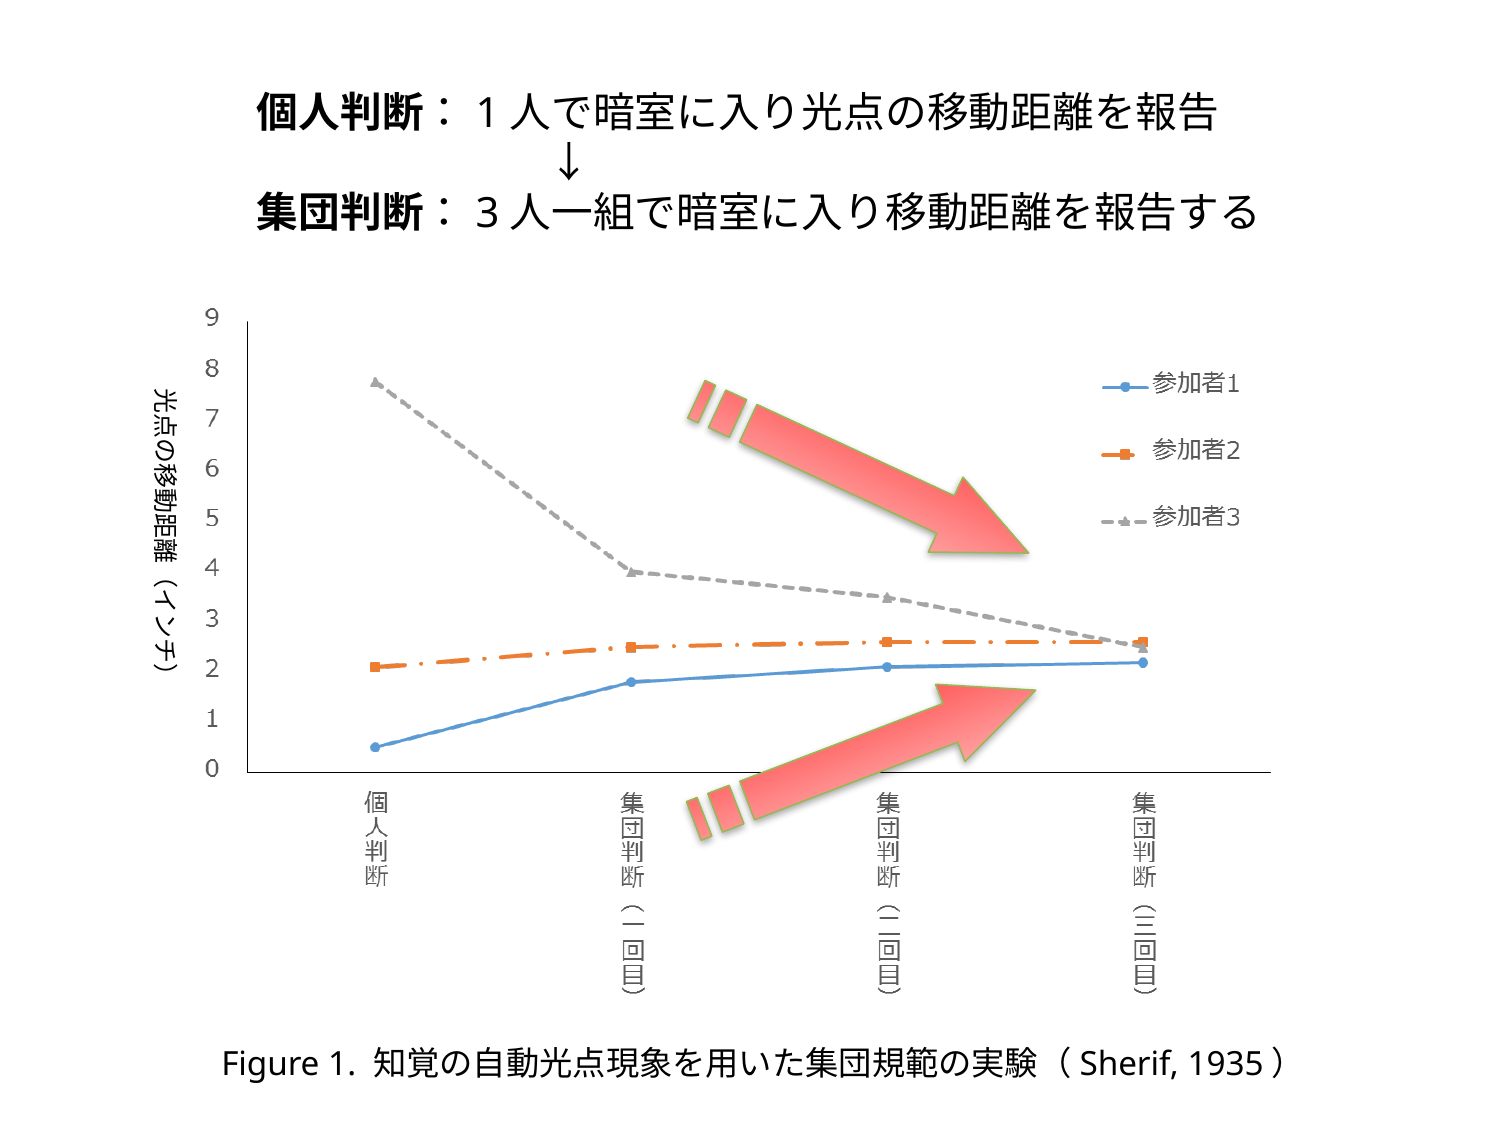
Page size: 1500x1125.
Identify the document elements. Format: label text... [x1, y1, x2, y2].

text_box 個人判断：1人で暗室に入り光点の移動距離を報告 ↓ 集団判断：3人一組で暗室に入り移動距離を報告する [242, 78, 1500, 243]
text_box Figure 1. 知覚の自動光点現象を用いた集団規範の実験（Sherif, 1935） [206, 1034, 1471, 1090]
text_box 光点の移動距離（インチ） [128, 373, 177, 728]
picture [182, 295, 1348, 1043]
